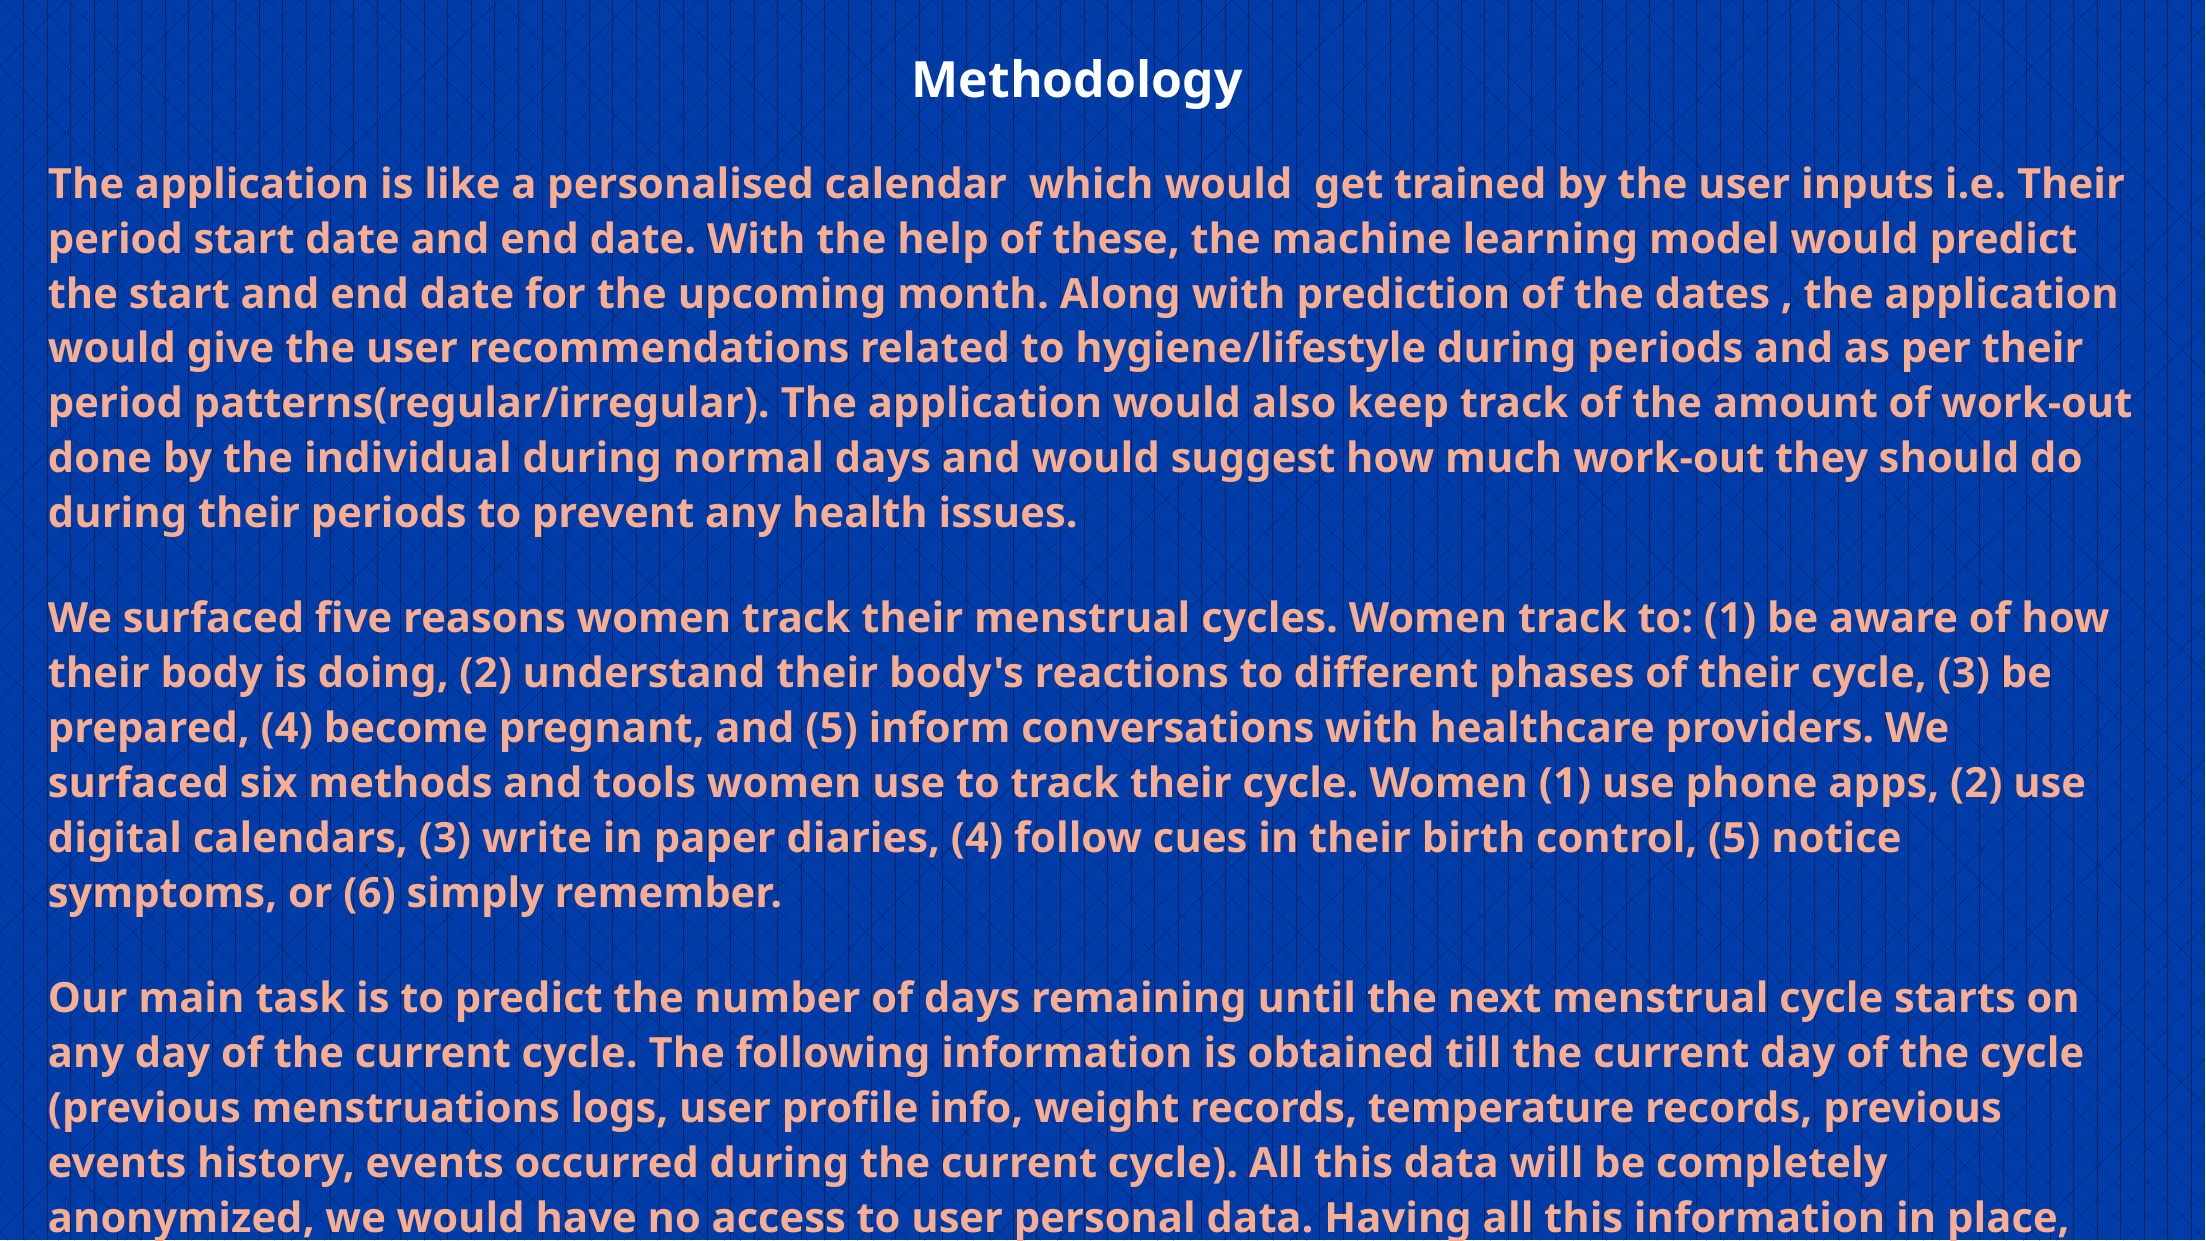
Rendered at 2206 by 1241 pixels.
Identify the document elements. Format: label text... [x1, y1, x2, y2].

title Methodology [59, 45, 2123, 109]
list The application is like a personalised calendar which would get trained by the user inputs i.e. Their period start date and end date. With the help of these, the machine learning model would predict the start and end date for the upcoming month. Along with prediction of the dates , the application would give the user recommendations related to hygiene/lifestyle during periods and as per their period patterns(regular/irregular). The application would also keep track of the amount of work-out done by the individual during normal days and would suggest how much work-out they should do during their periods to prevent any health issues. We surfaced five reasons women track their menstrual cycles. Women track to: (1) be aware of how their body is doing, (2) understand their body's reactions to different phases of their cycle, (3) be prepared, (4) become pregnant, and (5) inform conversations with healthcare providers. We surfaced six methods and tools women use to track their cycle. Women (1) use phone apps, (2) use digital calendars, (3) write in paper diaries, (4) follow cues in their birth control, (5) notice symptoms, or (6) simply remember. Our main task is to predict the number of days remaining until the next menstrual cycle starts on any day of the current cycle. The following information is obtained till the current day of the cycle (previous menstruations logs, user profile info, weight records, temperature records, previous events history, events occurred during the current cycle). All this data will be completely anonymized, we would have no access to user personal data. Having all this information in place, we would calculate the next menstruation start date. [47, 151, 2141, 1020]
